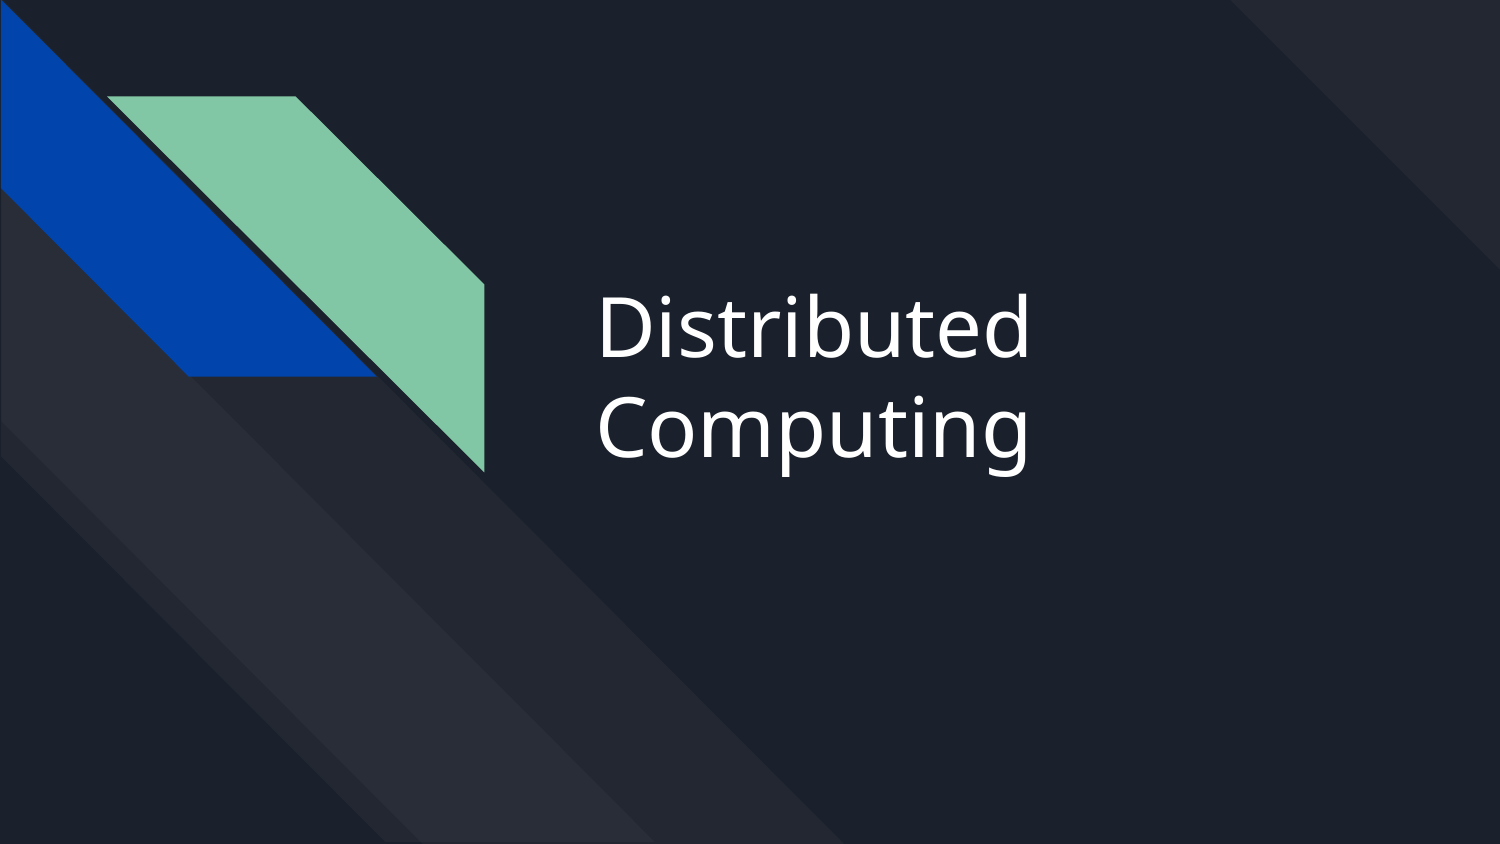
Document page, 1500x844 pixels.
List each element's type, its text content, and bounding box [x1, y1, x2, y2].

title Distributed Computing [580, 258, 1404, 518]
